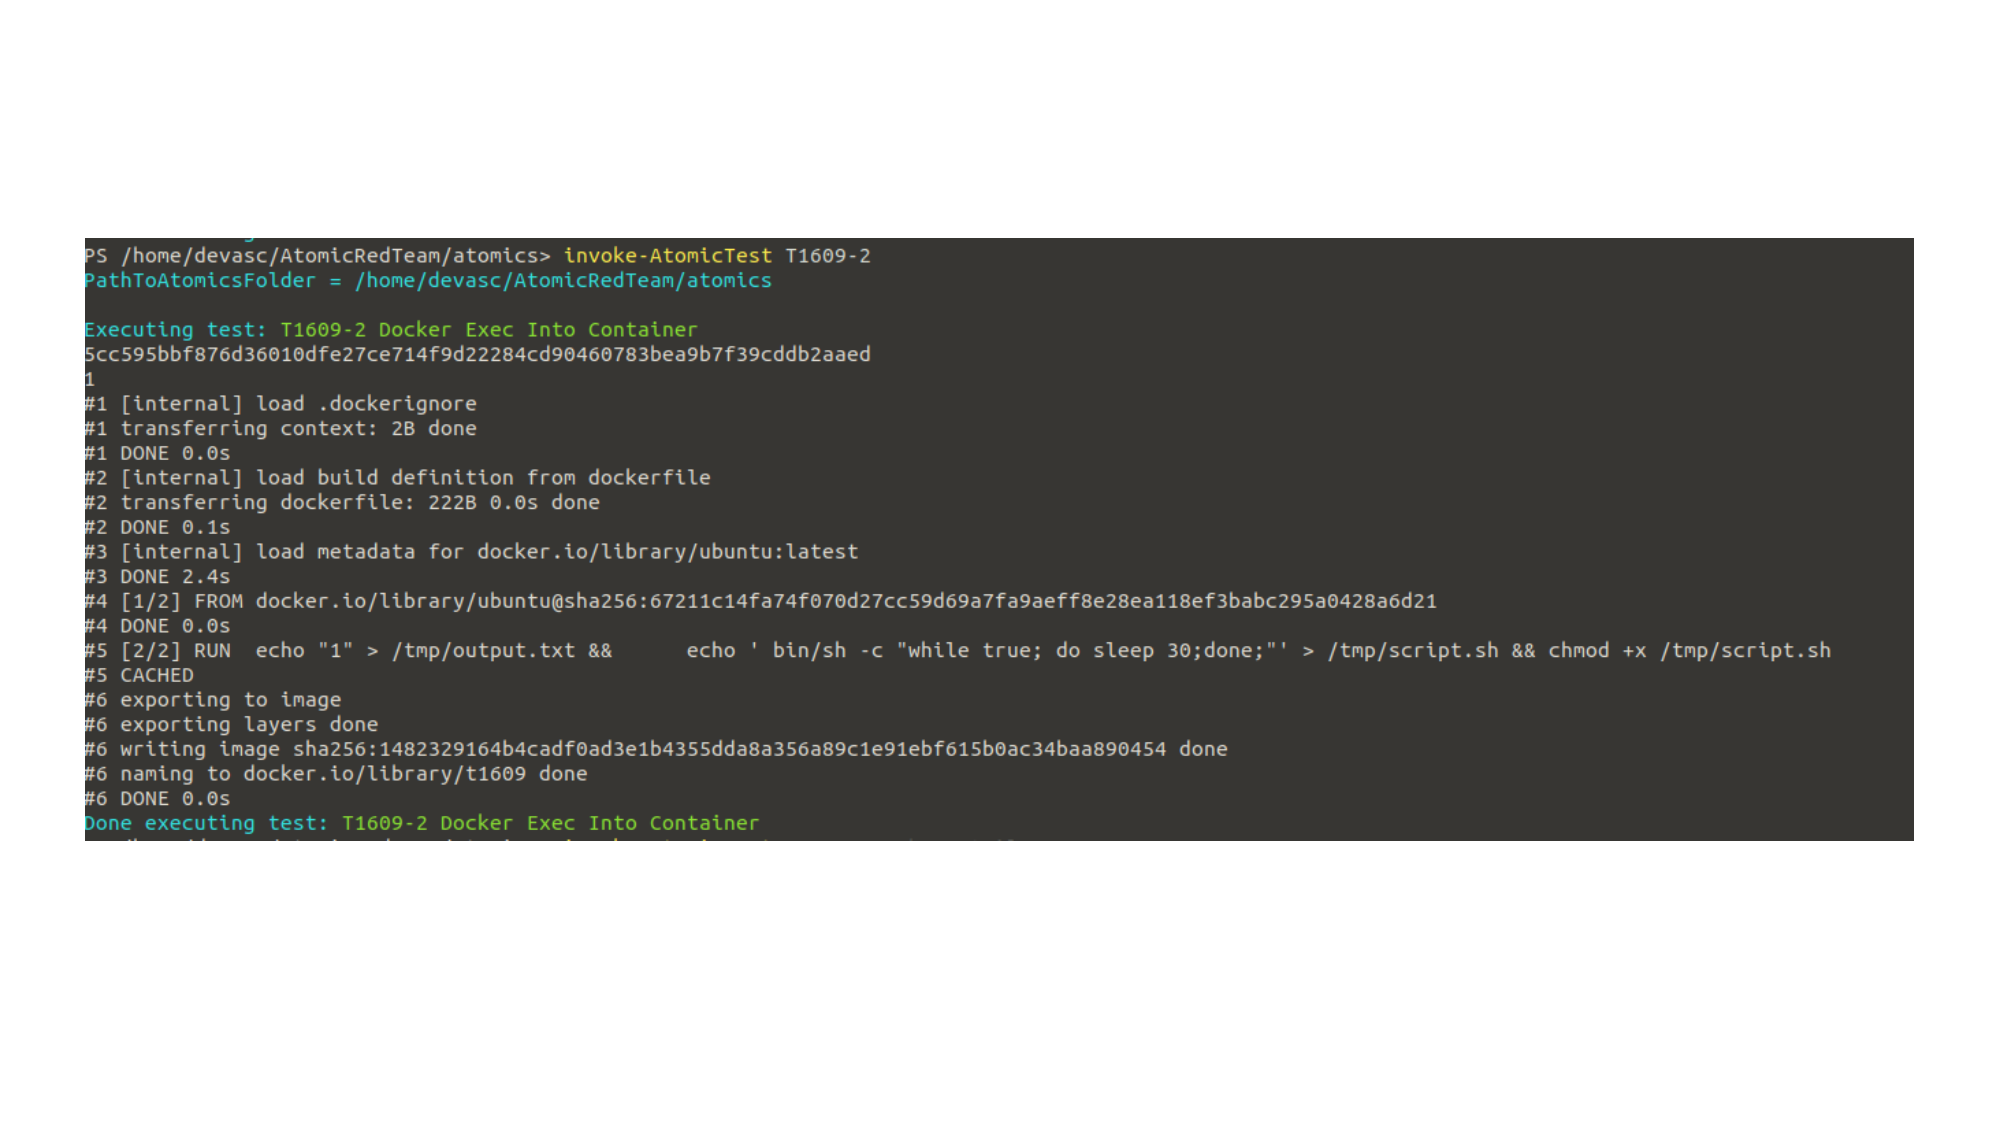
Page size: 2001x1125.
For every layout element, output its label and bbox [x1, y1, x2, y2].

picture [85, 238, 1914, 841]
